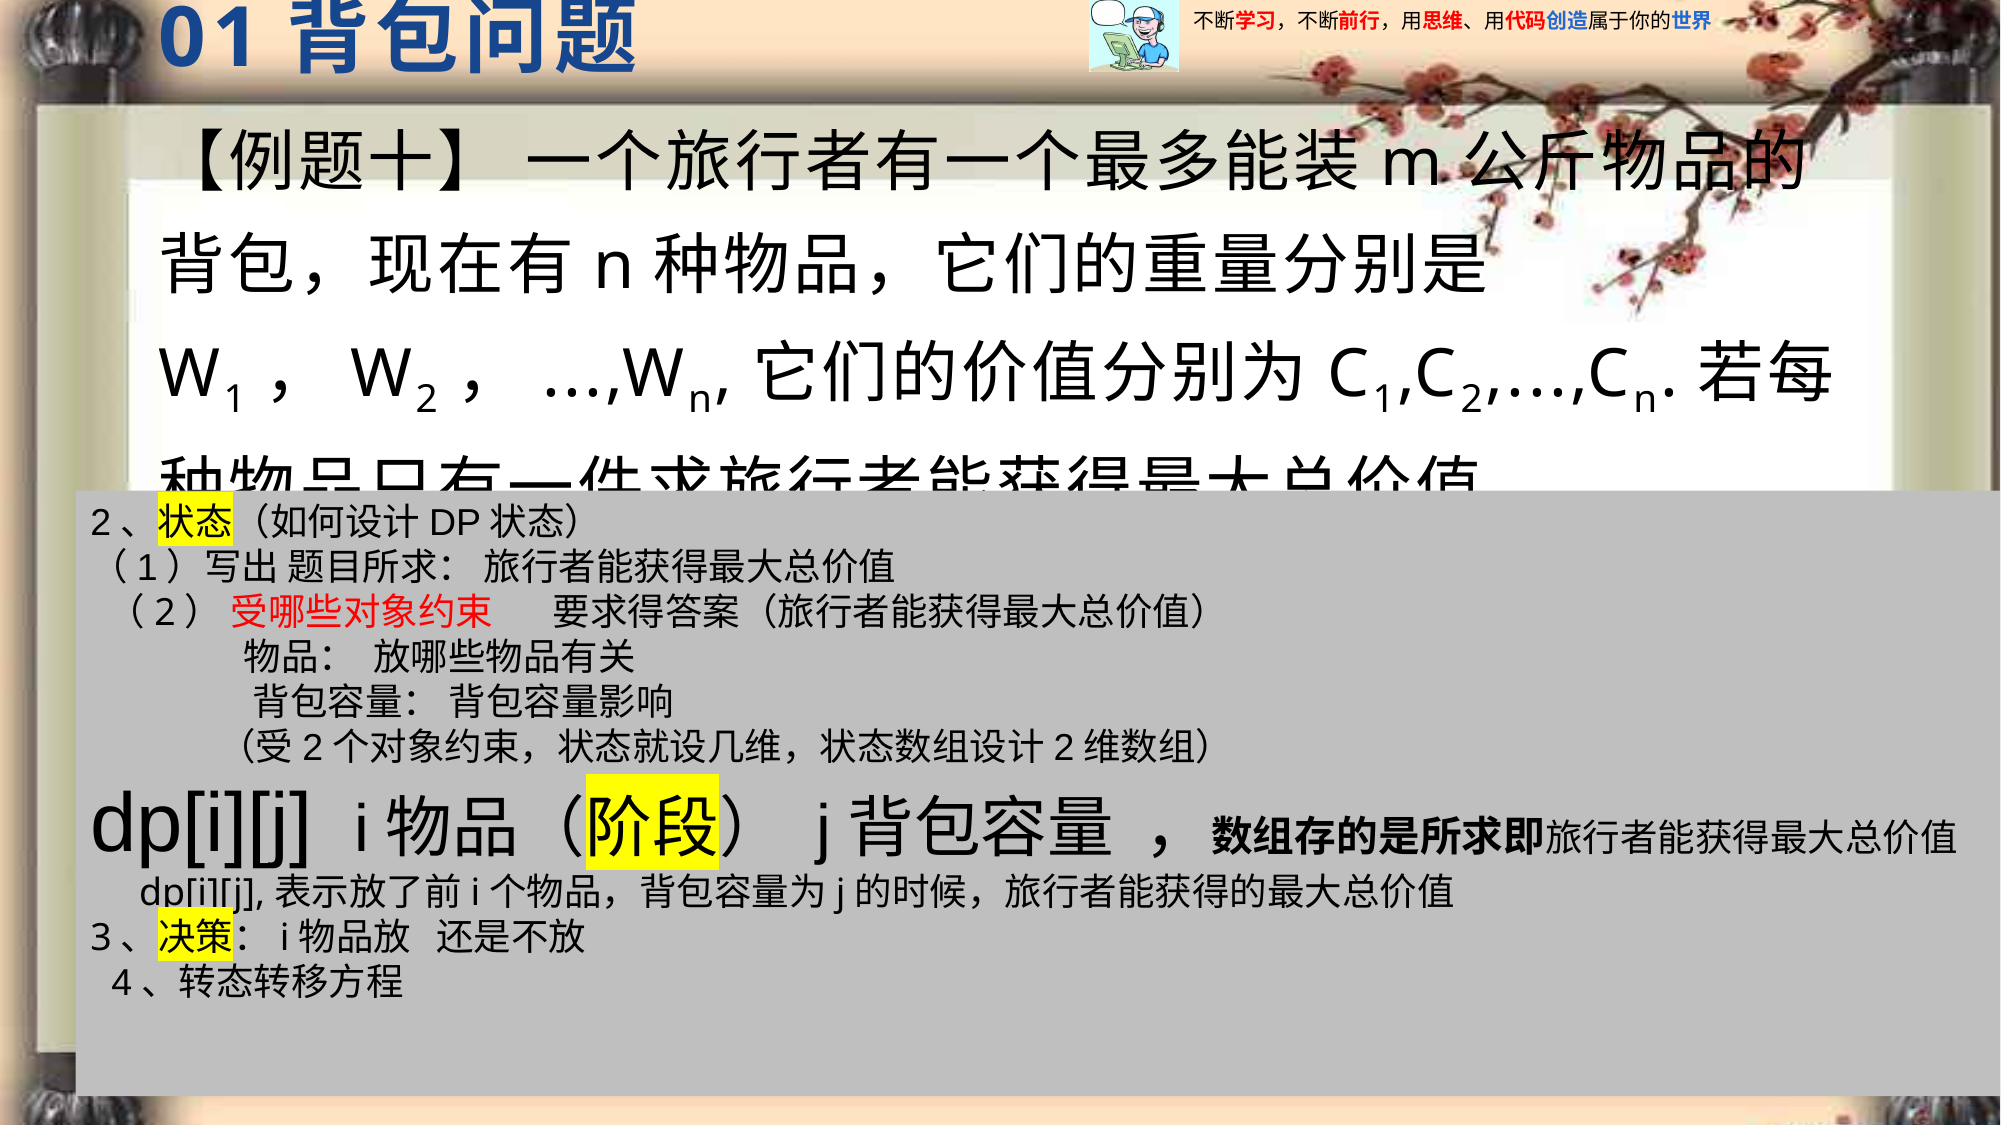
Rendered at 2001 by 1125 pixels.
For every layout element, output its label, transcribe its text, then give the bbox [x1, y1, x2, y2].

picture [0, 0, 2001, 1125]
list 【例题十】 一个旅行者有一个最多能装m公斤物品的背包，现在有n种物品，它们的重量分别是W1，W2，...,Wn,它们的价值分别为C1,C2,...,Cn.若每种物品只有一件求旅行者能获得最大总价值。 [143, 86, 1857, 490]
text_box 2、状态（如何设计DP状态） （1）写出 题目所求： 旅行者能获得最大总价值 （2） 受哪些对象约束 要求得答案（旅行者能获得最大总价值） 物品： 放哪些物品有关 背包容量： 背包容量影响 （受2个对象约束，状态就设几维，状态数组设计2维数组） dp[i][j] i物品（阶段） j背包容量 ，数组存的是所求即旅行者能获得最大总价值 dp[i][j],表示放了前i个物品，背包容量为j的时候，旅行者能获得的最大总价值 3、决策：i物品放 还是不放 4、转态转移方程 [75, 490, 2000, 1097]
title 01背包问题 [143, 0, 1857, 86]
